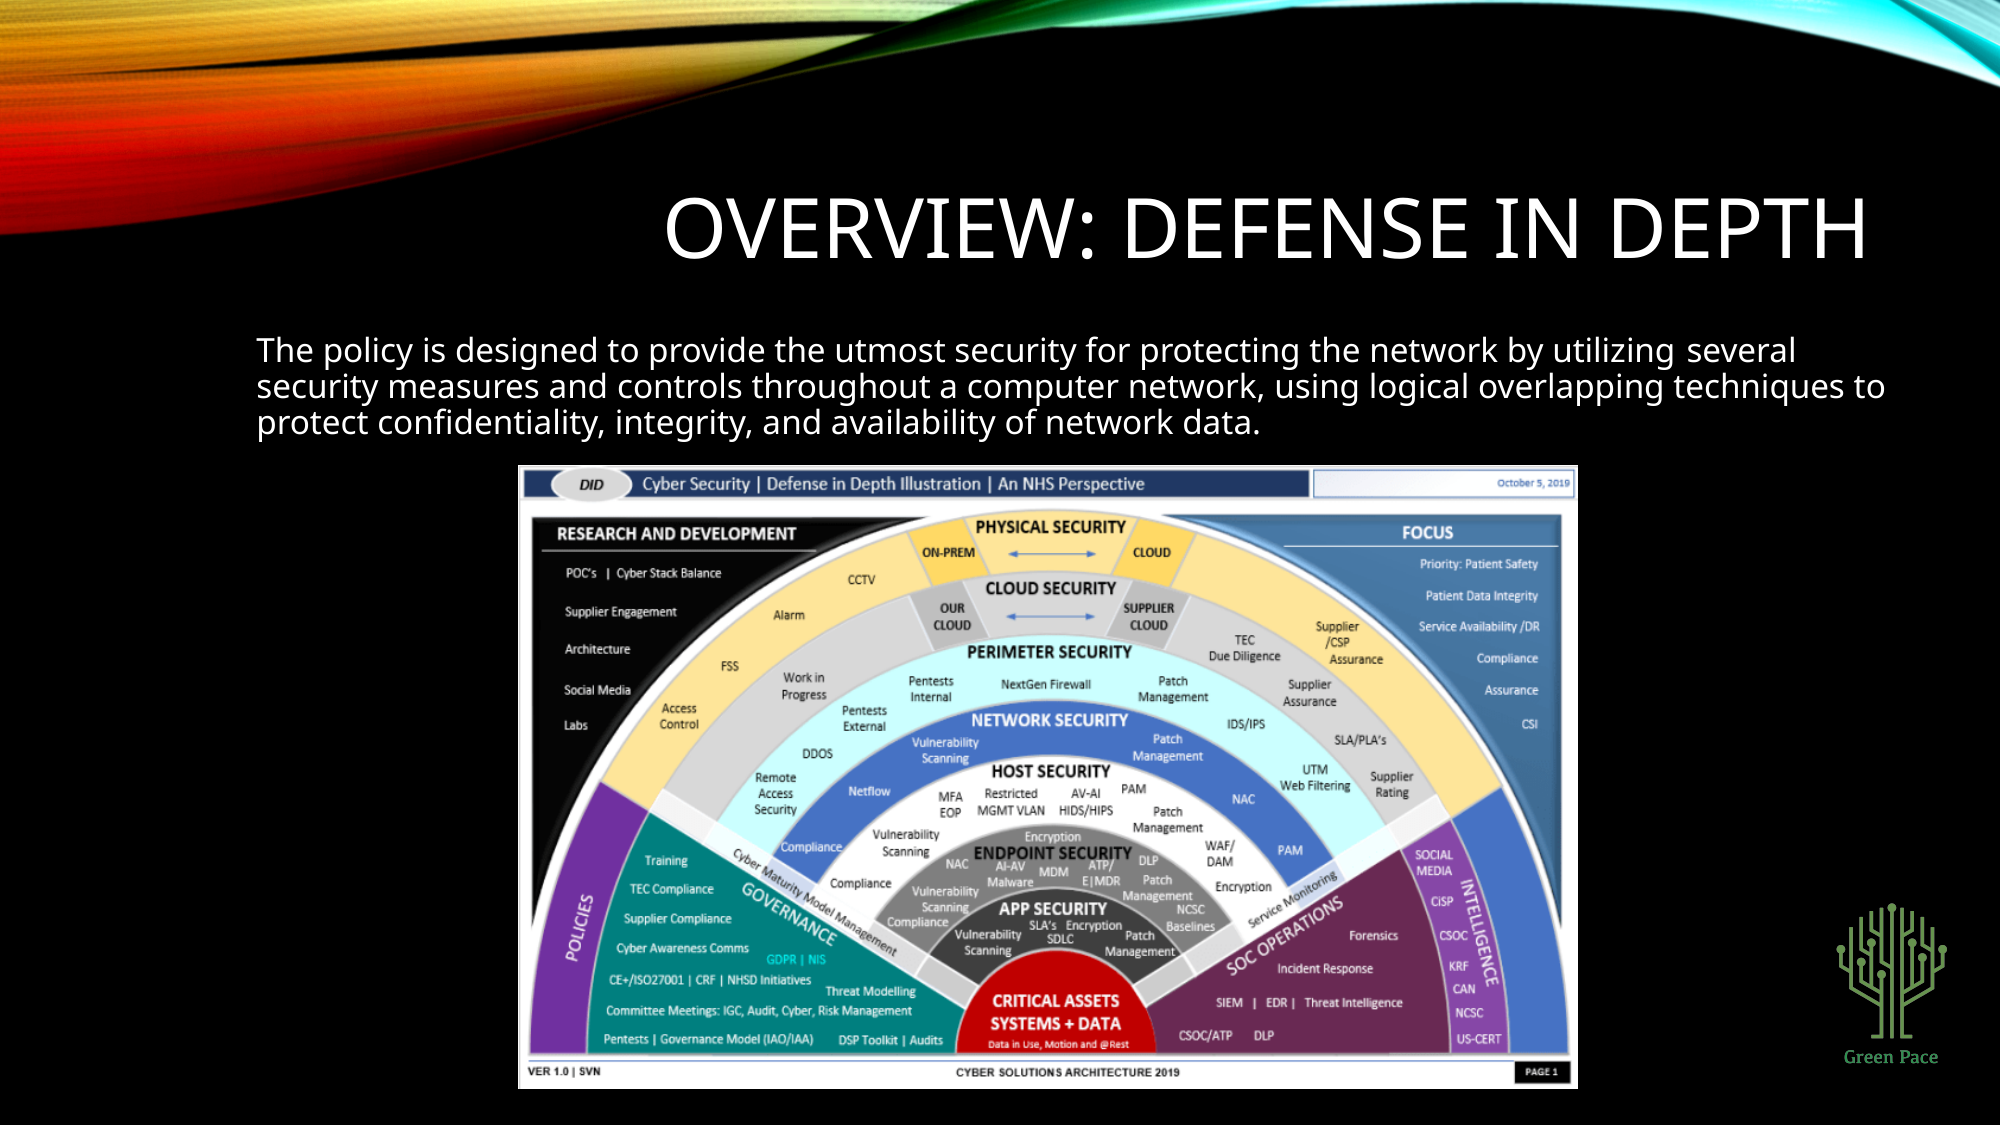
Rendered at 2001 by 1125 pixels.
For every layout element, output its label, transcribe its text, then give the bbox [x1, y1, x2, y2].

title OVERVIEW: DEFENSE IN DEPTH [474, 125, 1888, 326]
picture [0, 0, 2000, 237]
picture [1817, 892, 1964, 1082]
picture [518, 465, 1578, 1089]
list The policy is designed to provide the utmost security for protecting the network by utilizing several security measures and controls throughout a computer network, using logical overlapping techniques to protect confidentiality, integrity, and availability of network data. [128, 326, 1904, 987]
